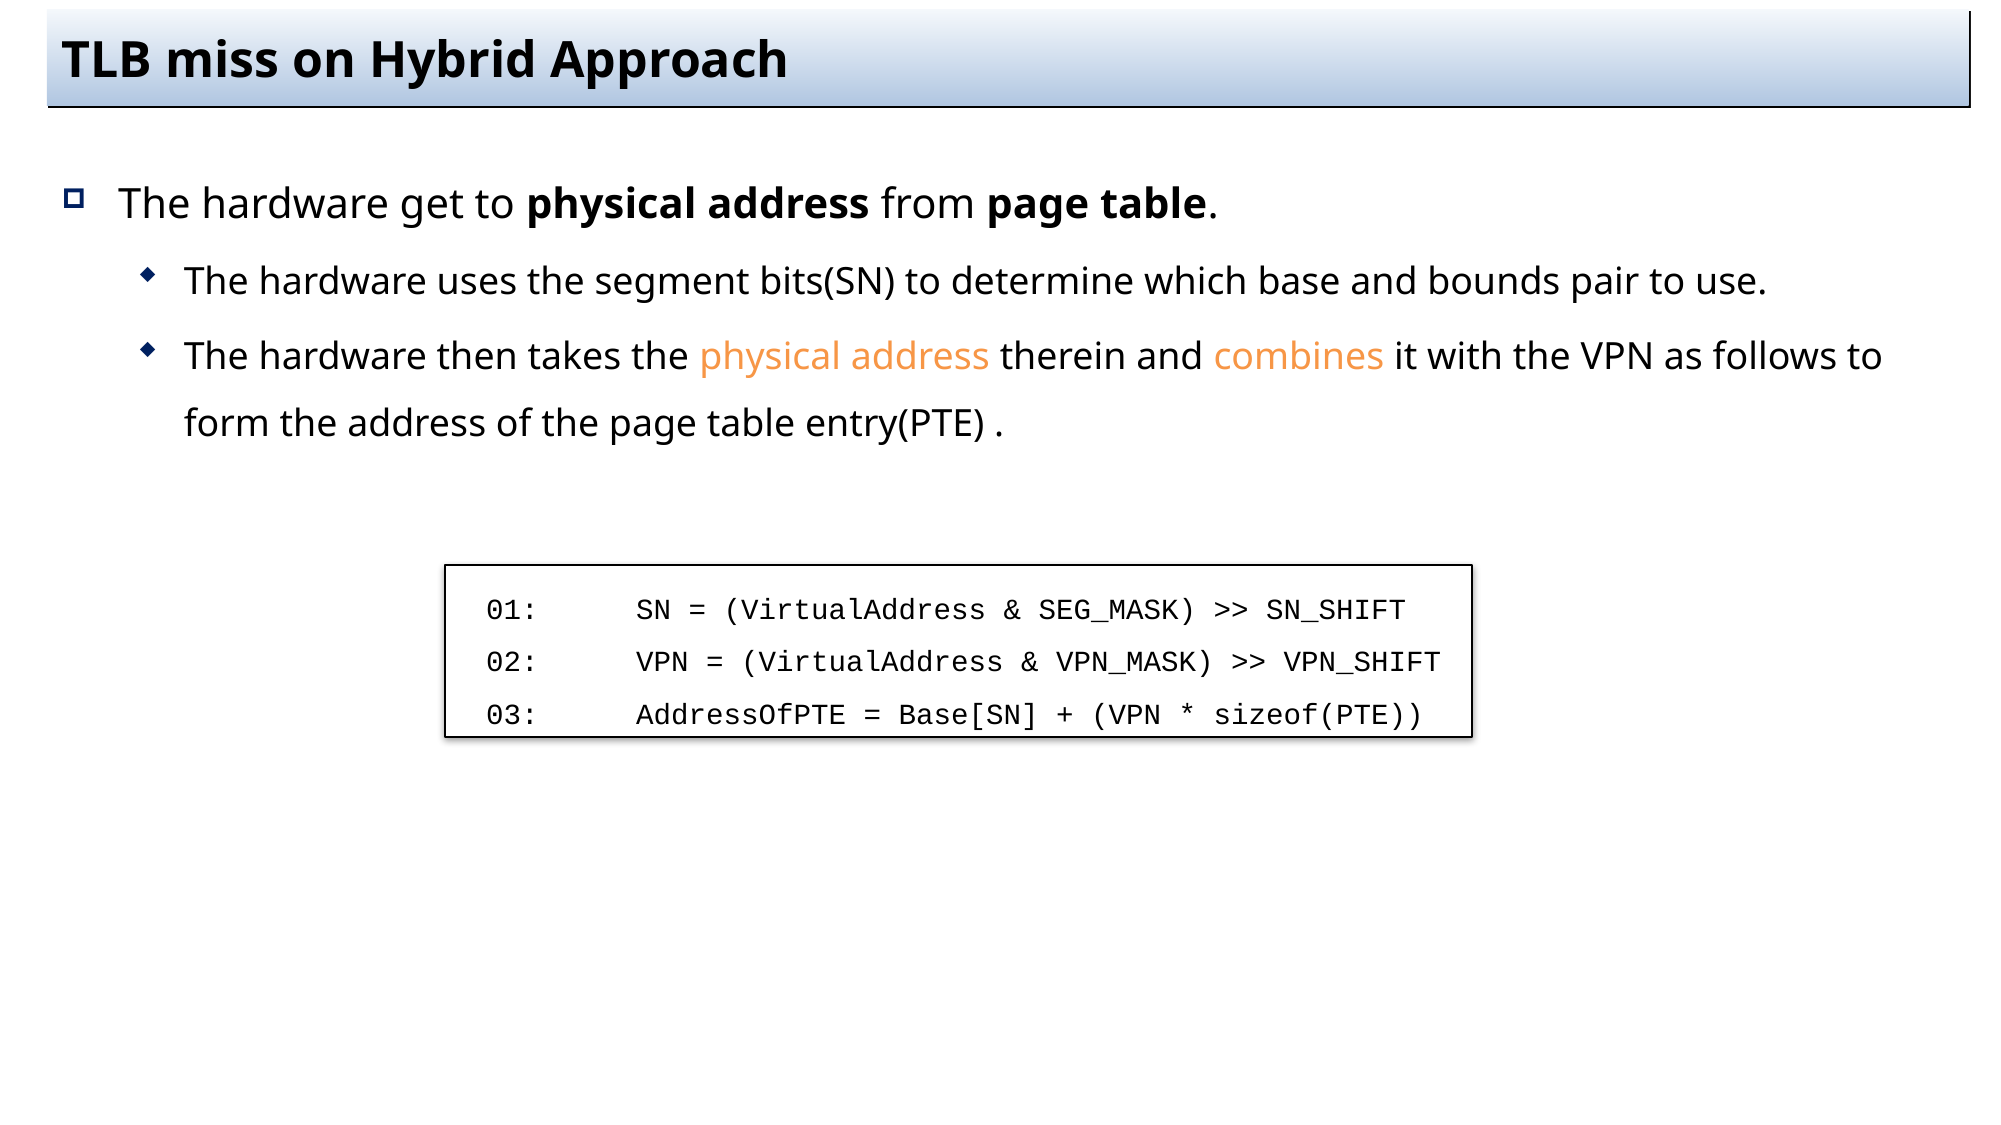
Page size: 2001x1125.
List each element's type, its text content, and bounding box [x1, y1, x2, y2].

list The hardware get to physical address from page table. The hardware uses the segment bits(SN) to determine which base and bounds pair to use. The hardware then takes the physical address therein and combines it with the VPN as follows to form the address of the page table entry(PTE) . [46, 144, 1969, 1048]
text_box 01: SN = (VirtualAddress & SEG_MASK) >> SN_SHIFT 02: VPN = (VirtualAddress & VPN_MASK) >> VPN_SHIFT 03: AddressOfPTE = Base[SN] + (VPN * sizeof(PTE)) [442, 562, 1475, 740]
title TLB miss on Hybrid Approach [46, 8, 1969, 106]
